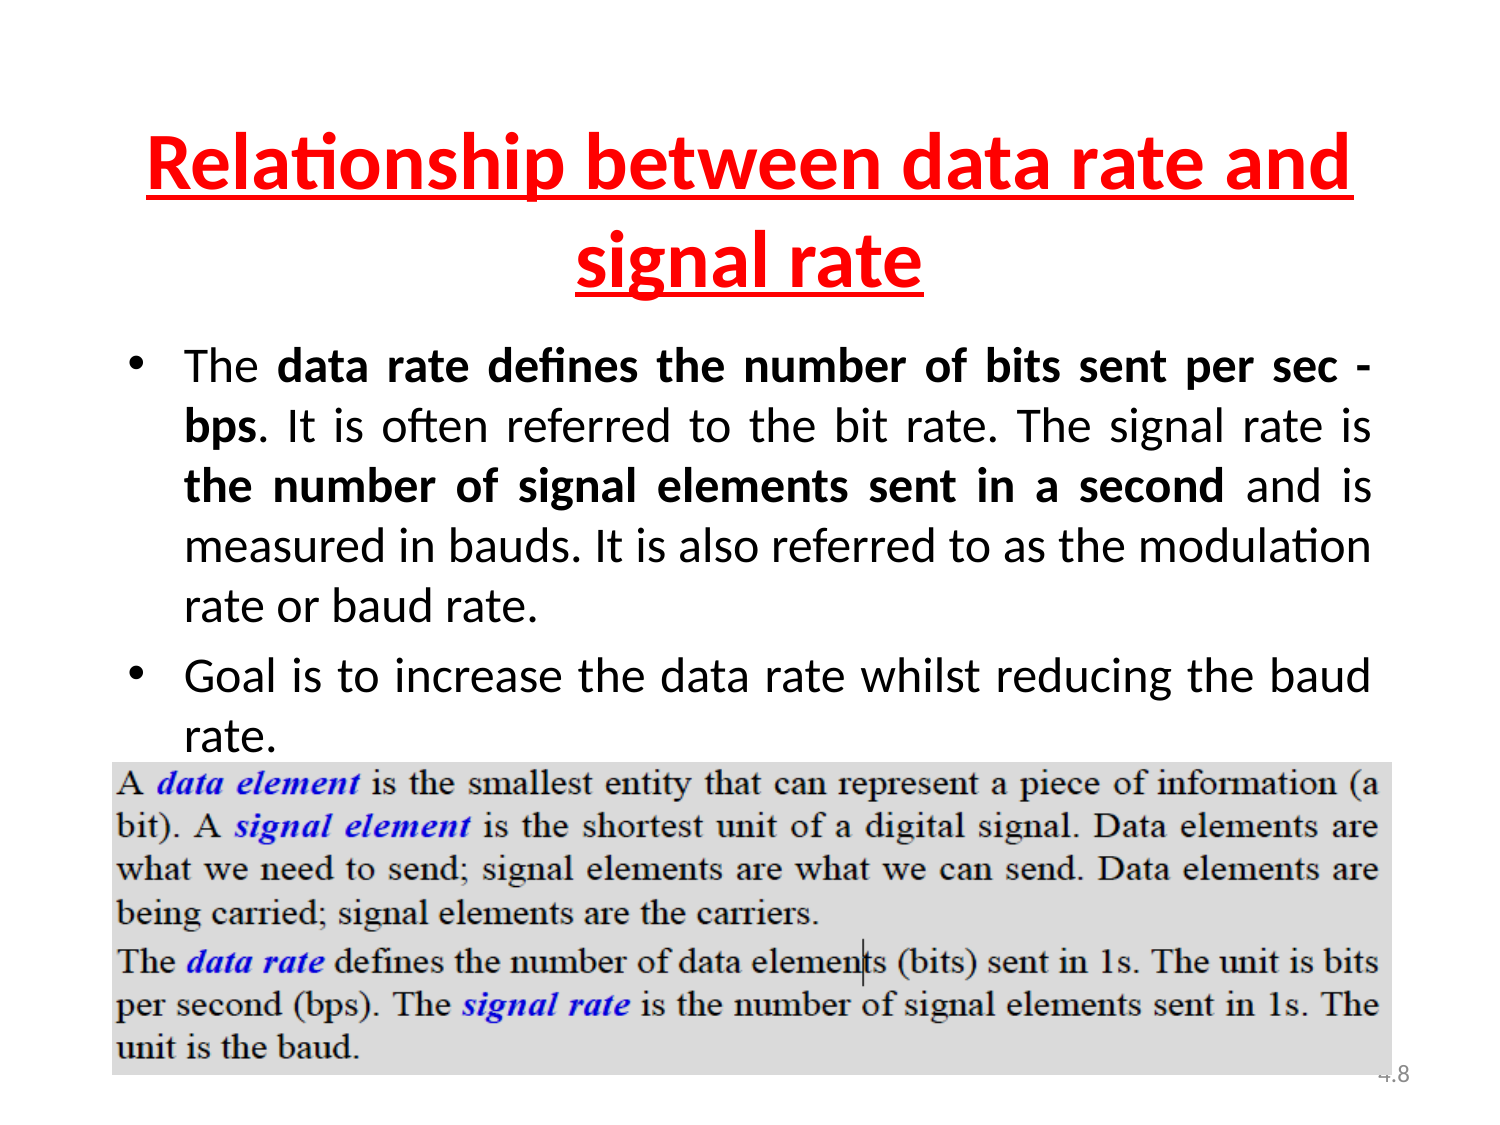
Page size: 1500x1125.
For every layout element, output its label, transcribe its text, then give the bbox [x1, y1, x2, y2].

title Relationship between data rate and signal rate [112, 99, 1388, 313]
picture [112, 762, 1392, 1076]
list The data rate defines the number of bits sent per sec - bps. It is often referred to the bit rate. The signal rate is the number of signal elements sent in a second and is measured in bauds. It is also referred to as the modulation rate or baud rate. Goal is to increase the data rate whilst reducing the baud rate. [112, 324, 1388, 761]
slide_number 4.8 [1074, 1042, 1425, 1103]
